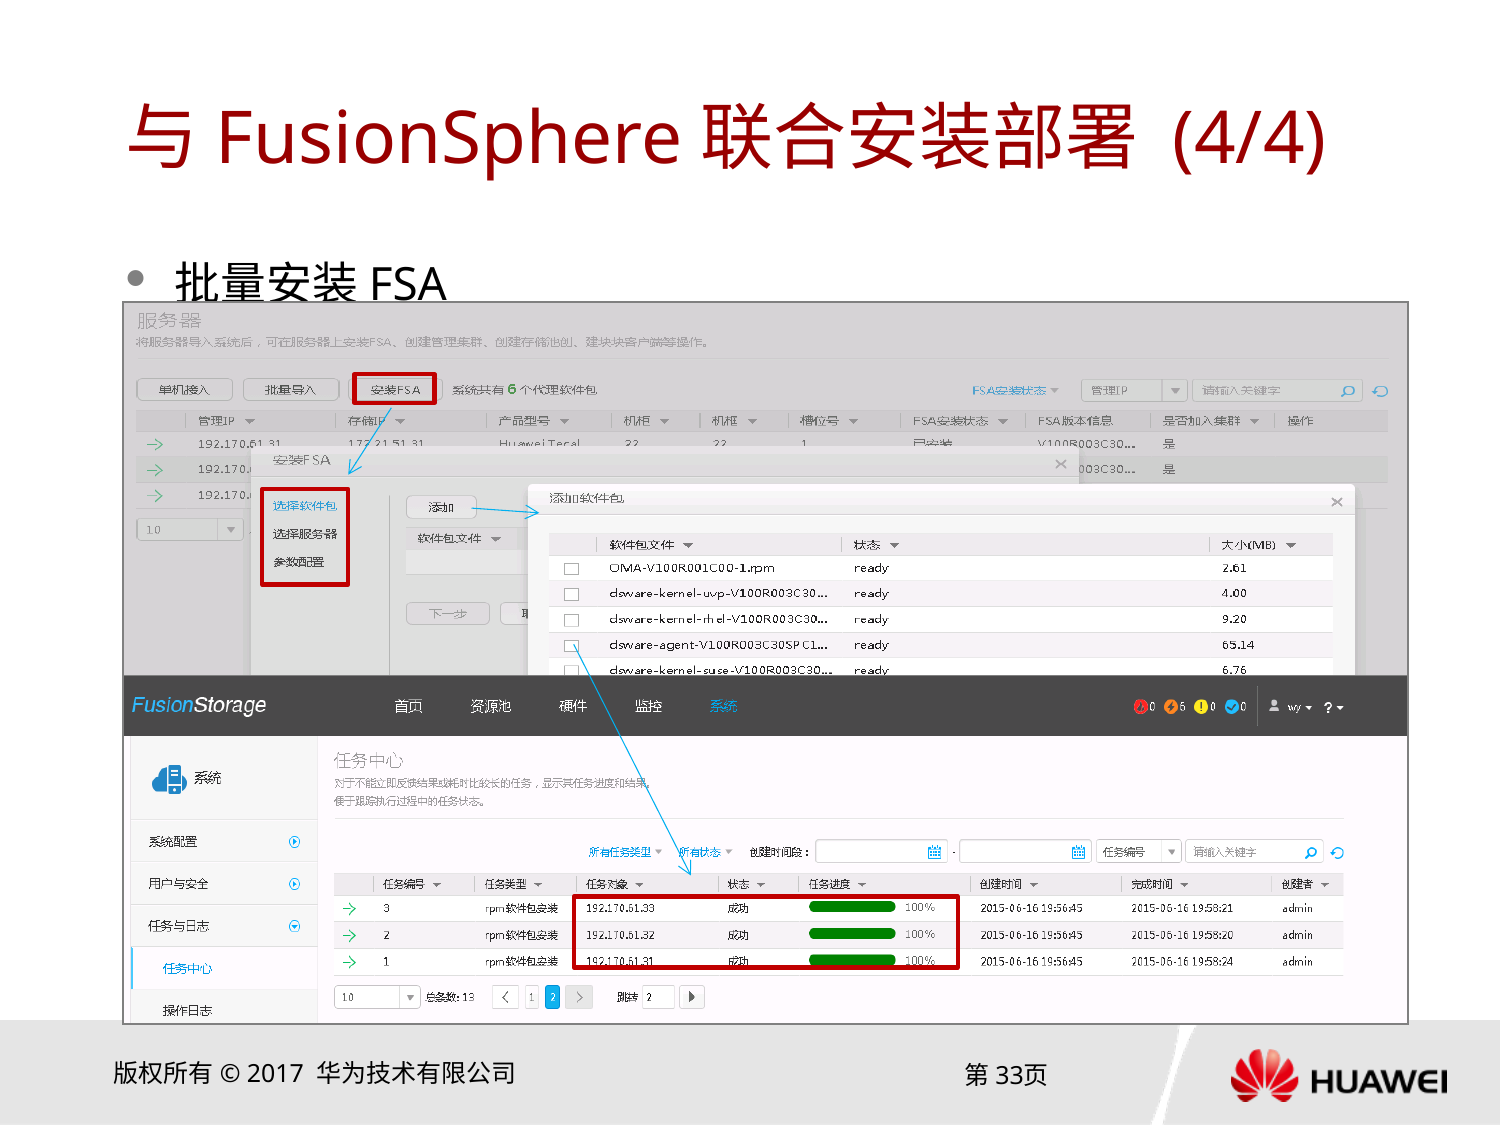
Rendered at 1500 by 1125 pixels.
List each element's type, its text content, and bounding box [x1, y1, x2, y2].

picture [0, 1020, 1500, 1125]
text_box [573, 644, 692, 876]
list 批量安装FSA [111, 225, 1412, 870]
title 与FusionSphere联合安装部署 (4/4) [111, 63, 1412, 207]
picture [123, 676, 1408, 1024]
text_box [123, 302, 1408, 675]
